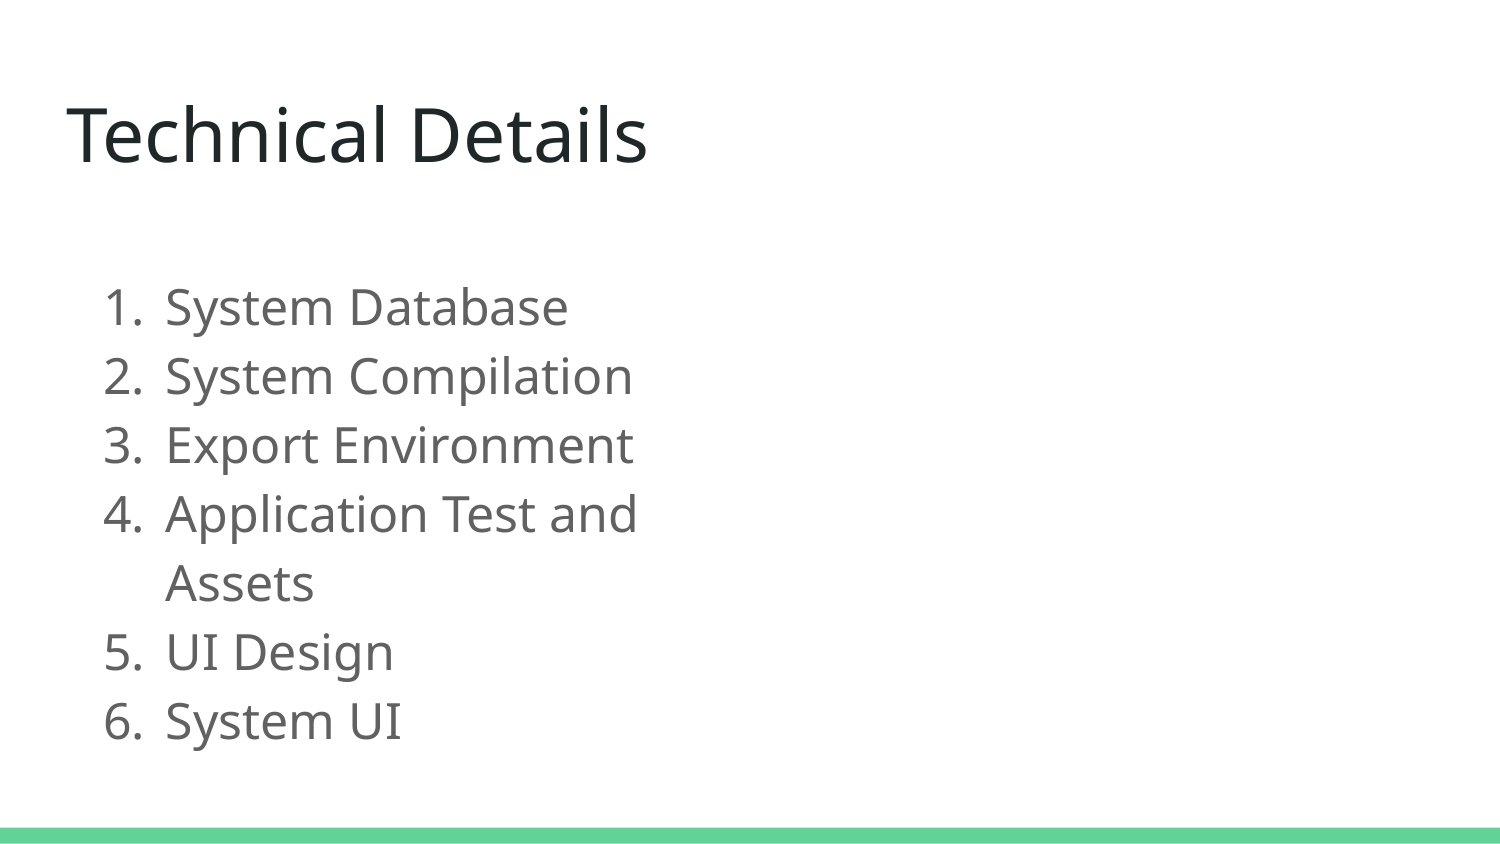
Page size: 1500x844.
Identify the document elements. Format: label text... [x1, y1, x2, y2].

title Technical Details [51, 72, 1449, 167]
list System Database System Compilation Export Environment Application Test and Assets UI Design System UI [75, 251, 811, 844]
